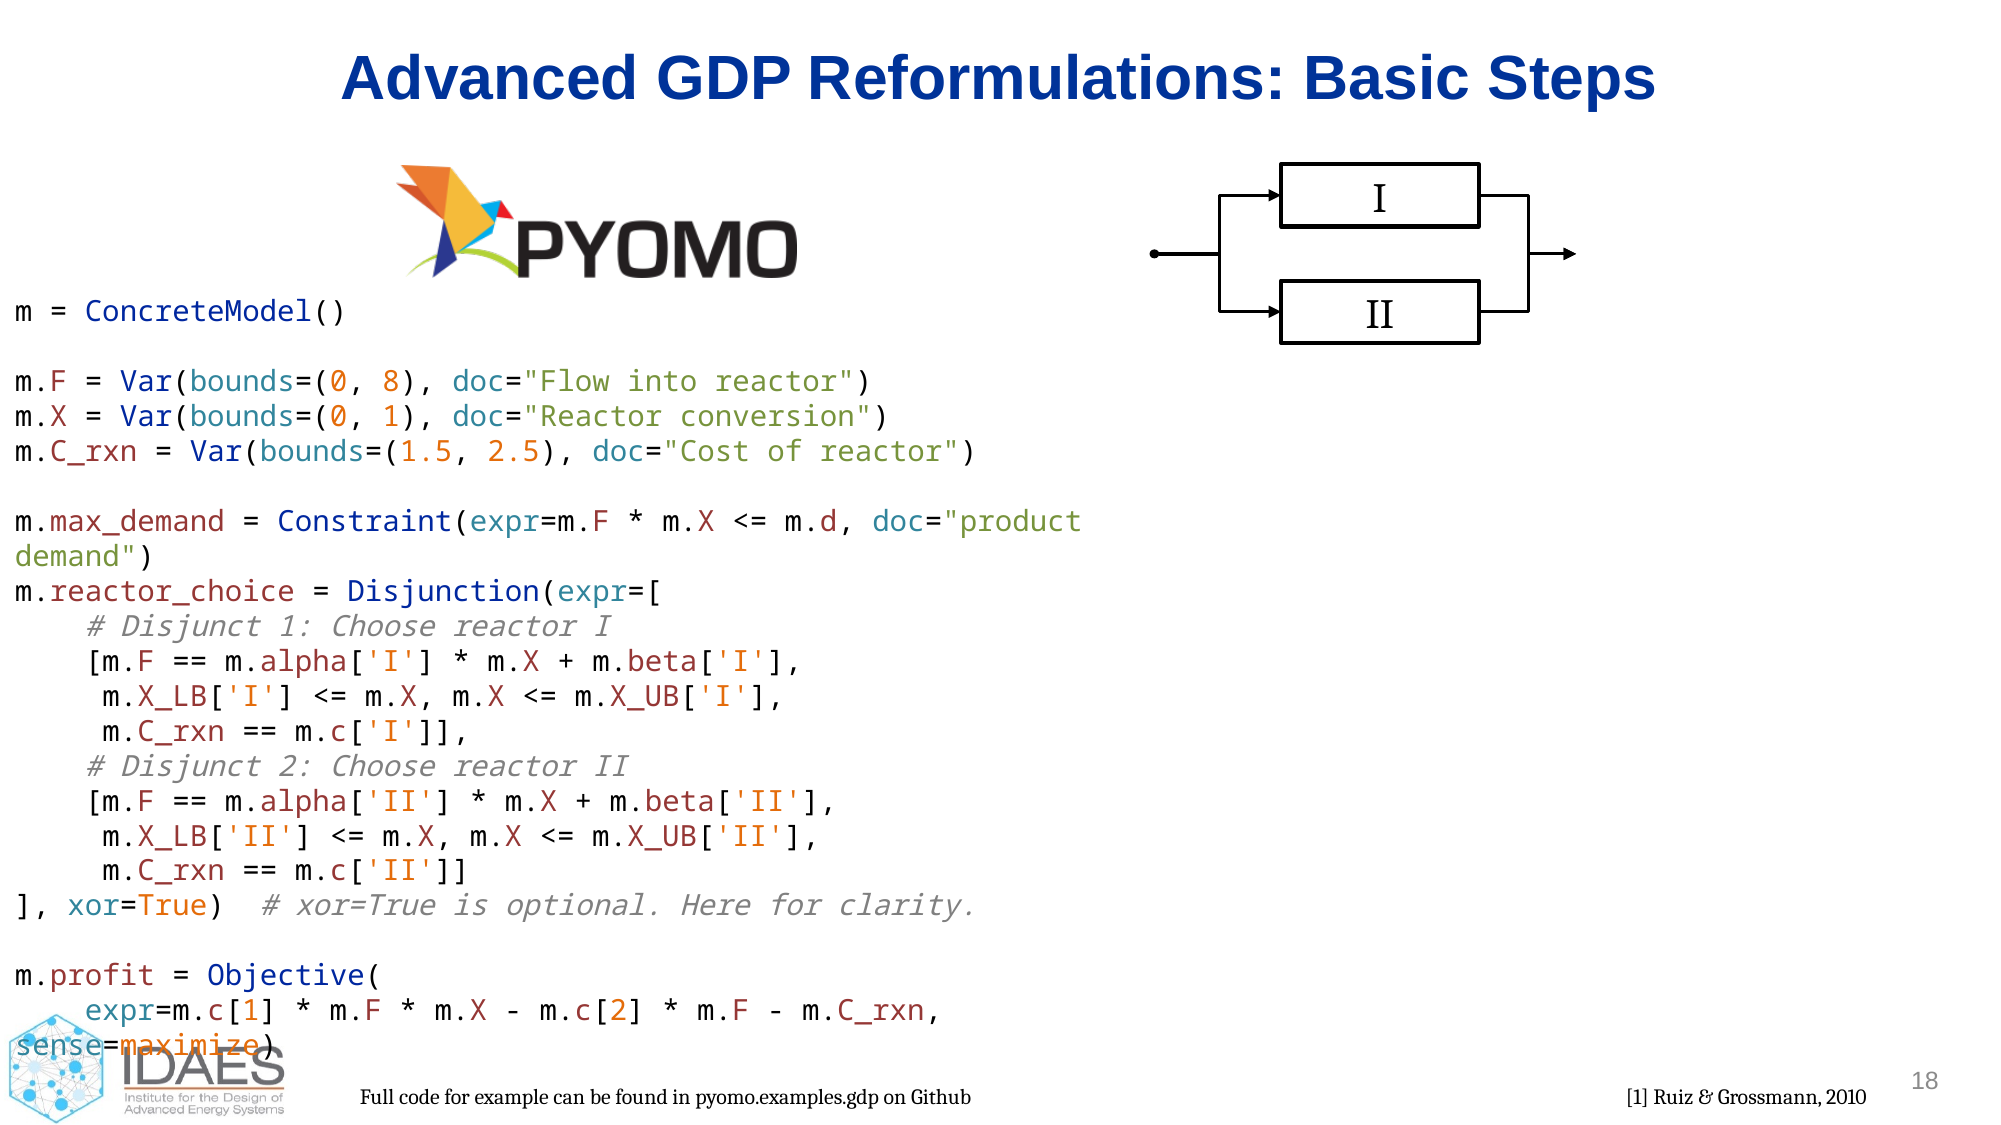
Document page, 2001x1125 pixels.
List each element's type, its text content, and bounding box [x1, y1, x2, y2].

slide_number 18 [1487, 1050, 1955, 1110]
text_box m = ConcreteModel() m.F = Var(bounds=(0, 8), doc="Flow into reactor") m.X = Var(bounds=(0, 1), doc="Reactor conversion") m.C_rxn = Var(bounds=(1.5, 2.5), doc="Cost of reactor") m.max_demand = Constraint(expr=m.F * m.X <= m.d, doc="product demand") m.reactor_choice = Disjunction(expr=[ # Disjunct 1: Choose reactor I [m.F == m.alpha['I'] * m.X + m.beta['I'], m.X_LB['I'] <= m.X, m.X <= m.X_UB['I'], m.C_rxn == m.c['I']], # Disjunct 2: Choose reactor II [m.F == m.alpha['II'] * m.X + m.beta['II'], m.X_LB['II'] <= m.X, m.X <= m.X_UB['II'], m.C_rxn == m.c['II']] ], xor=True) # xor=True is optional. Here for clarity. m.profit = Objective( expr=m.c[1] * m.F * m.X - m.c[2] * m.F - m.C_rxn, sense=maximize) [0, 285, 1175, 1069]
picture [395, 164, 797, 278]
text_box [1] Ruiz & Grossmann, 2010 [1610, 1075, 1882, 1117]
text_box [1149, 164, 1577, 344]
picture [0, 1069, 300, 1125]
text_box Full code for example can be found in pyomo.examples.gdp on Github [345, 1075, 987, 1117]
title Advanced GDP Reformulations: Basic Steps [99, 29, 1901, 121]
